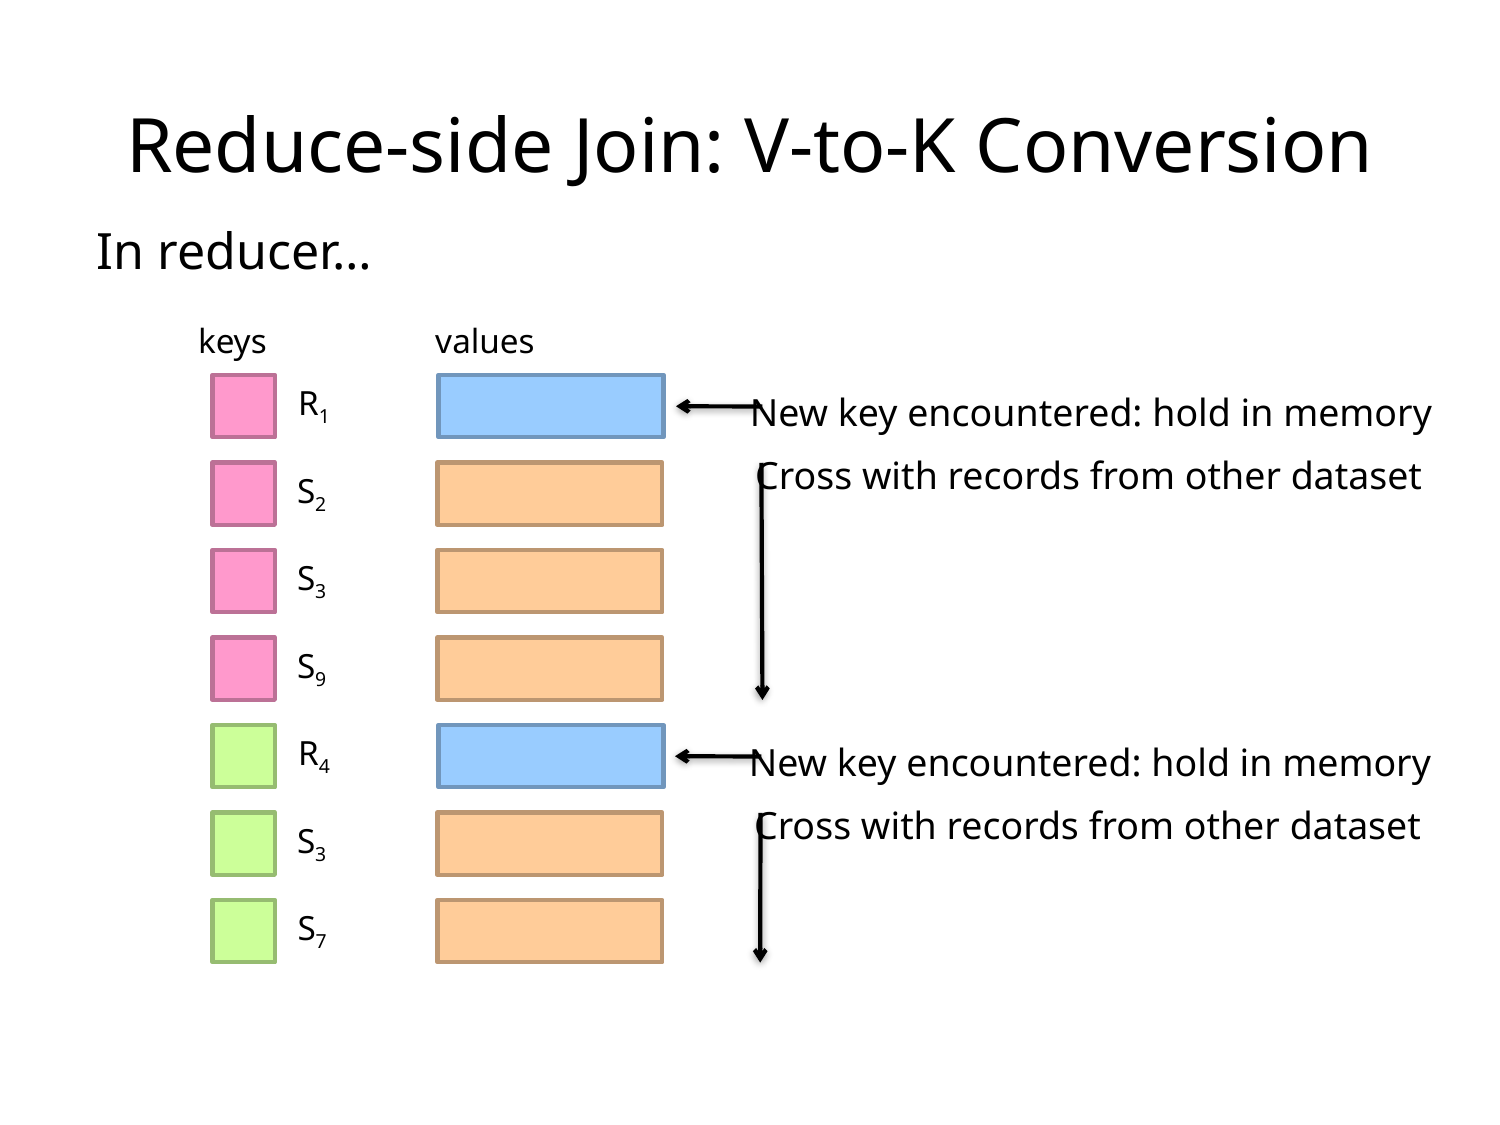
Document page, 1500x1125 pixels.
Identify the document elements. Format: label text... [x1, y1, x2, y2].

text_box Reduce-side Join: V-to-K Conversion [0, 90, 1500, 203]
text_box Cross with records from other dataset [740, 444, 1438, 505]
text_box [436, 373, 666, 439]
text_box [435, 635, 664, 702]
text_box S2 [282, 462, 341, 523]
text_box [210, 723, 277, 789]
text_box [436, 723, 666, 789]
text_box keys [183, 312, 282, 368]
text_box S3 [282, 812, 341, 873]
text_box Cross with records from other dataset [739, 794, 1437, 855]
text_box [435, 460, 664, 527]
text_box S3 [282, 549, 341, 611]
text_box [435, 898, 664, 964]
text_box [435, 548, 664, 614]
text_box [210, 898, 277, 964]
text_box [210, 548, 277, 614]
text_box [210, 460, 277, 527]
text_box [435, 810, 664, 877]
text_box New key encountered: hold in memory [733, 731, 1447, 792]
text_box S7 [282, 900, 342, 961]
text_box R1 [283, 375, 345, 436]
text_box [210, 810, 277, 877]
text_box values [420, 312, 550, 368]
text_box [210, 373, 277, 439]
text_box In reducer… [82, 212, 387, 288]
text_box R4 [283, 725, 345, 786]
text_box [210, 635, 277, 702]
text_box New key encountered: hold in memory [735, 381, 1448, 442]
text_box S9 [282, 637, 341, 698]
